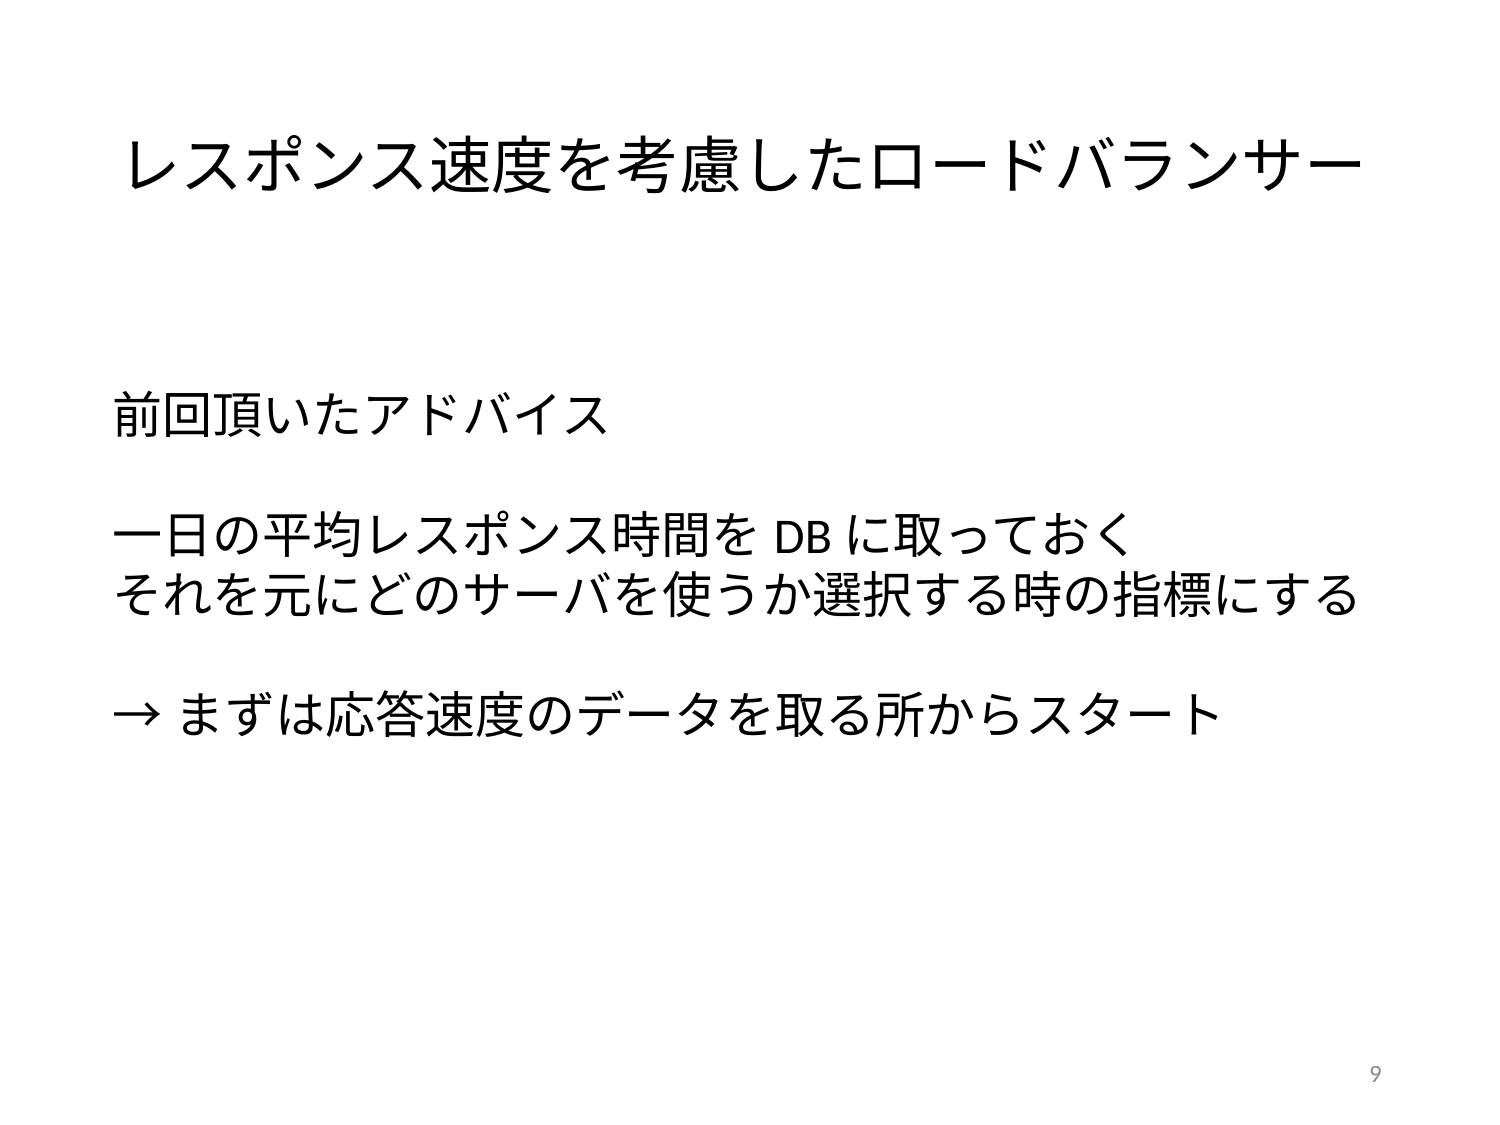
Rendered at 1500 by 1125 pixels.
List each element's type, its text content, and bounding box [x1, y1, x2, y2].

text_box 前回頂いたアドバイス 一日の平均レスポンス時間をDBに取っておく それを元にどのサーバを使うか選択する時の指標にする →まずは応答速度のデータを取る所からスタート [98, 376, 1378, 752]
title レスポンス速度を考慮したロードバランサー [103, 59, 1397, 278]
slide_number 9 [1059, 1042, 1397, 1103]
